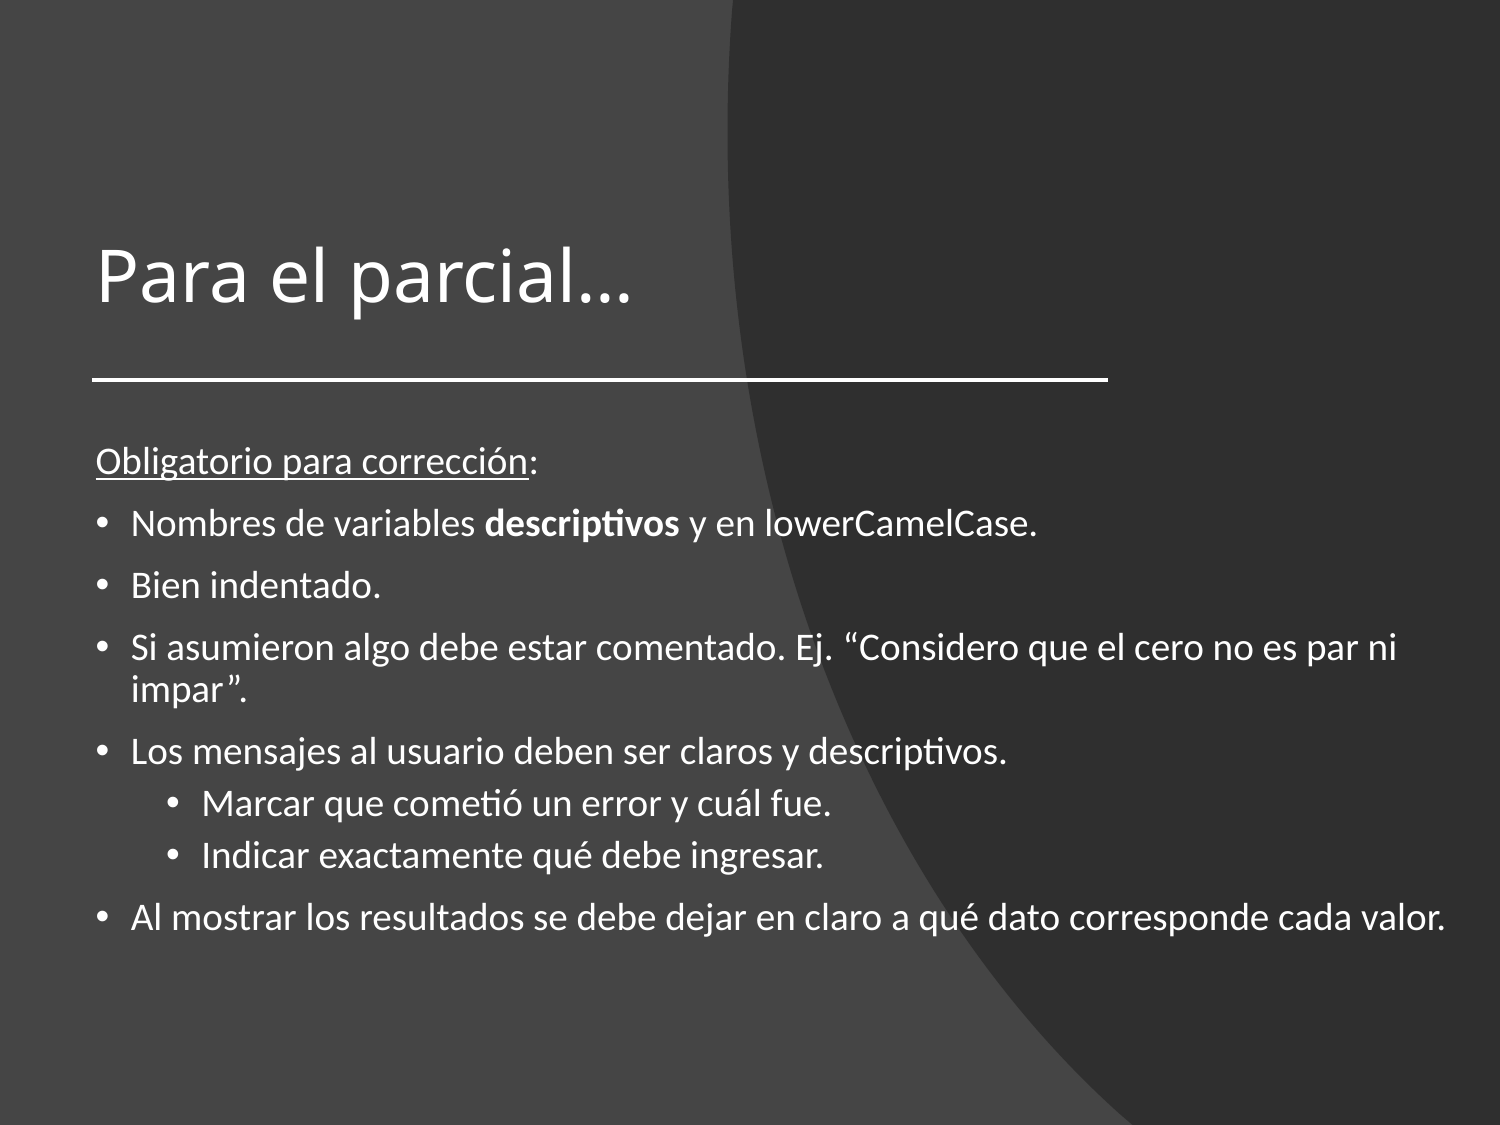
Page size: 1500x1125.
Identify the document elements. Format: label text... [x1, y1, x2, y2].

list Obligatorio para corrección: Nombres de variables descriptivos y en lowerCamelCase. Bien indentado. Si asumieron algo debe estar comentado. Ej. “Considero que el cero no es par ni impar”. Los mensajes al usuario deben ser claros y descriptivos. Marcar que cometió un error y cuál fue. Indicar exactamente qué debe ingresar. Al mostrar los resultados se debe dejar en claro a qué dato corresponde cada valor. [80, 433, 1467, 980]
text_box [728, 0, 1500, 1125]
title Para el parcial… [80, 59, 1190, 327]
